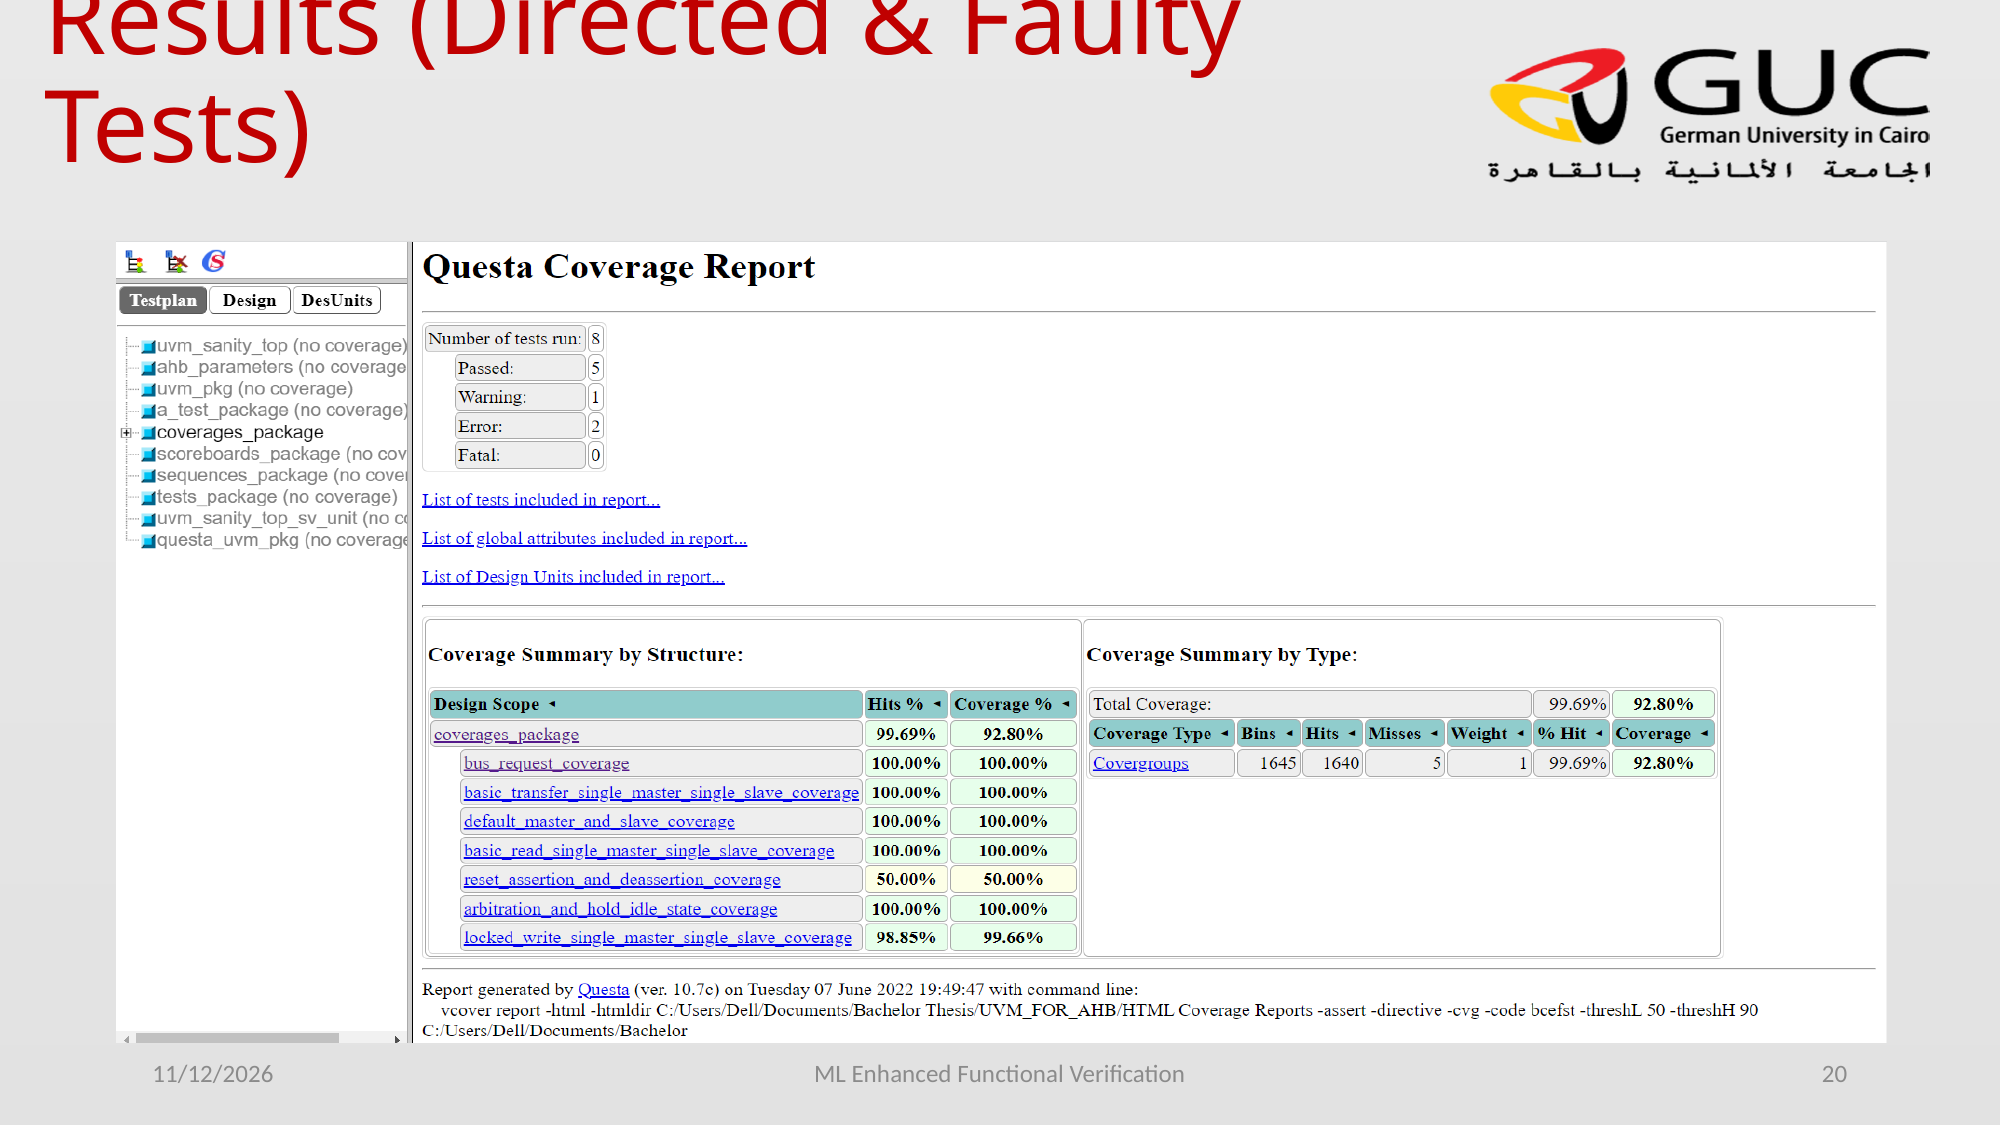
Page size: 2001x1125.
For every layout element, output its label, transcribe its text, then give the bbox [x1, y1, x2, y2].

slide_number 20 [1412, 1043, 1863, 1103]
picture [116, 241, 1887, 1043]
picture [1484, 45, 1935, 185]
footer ML Enhanced Functional Verification [662, 1043, 1338, 1103]
title Results (Directed & Faulty Tests) [29, 38, 1368, 192]
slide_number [137, 1043, 588, 1103]
